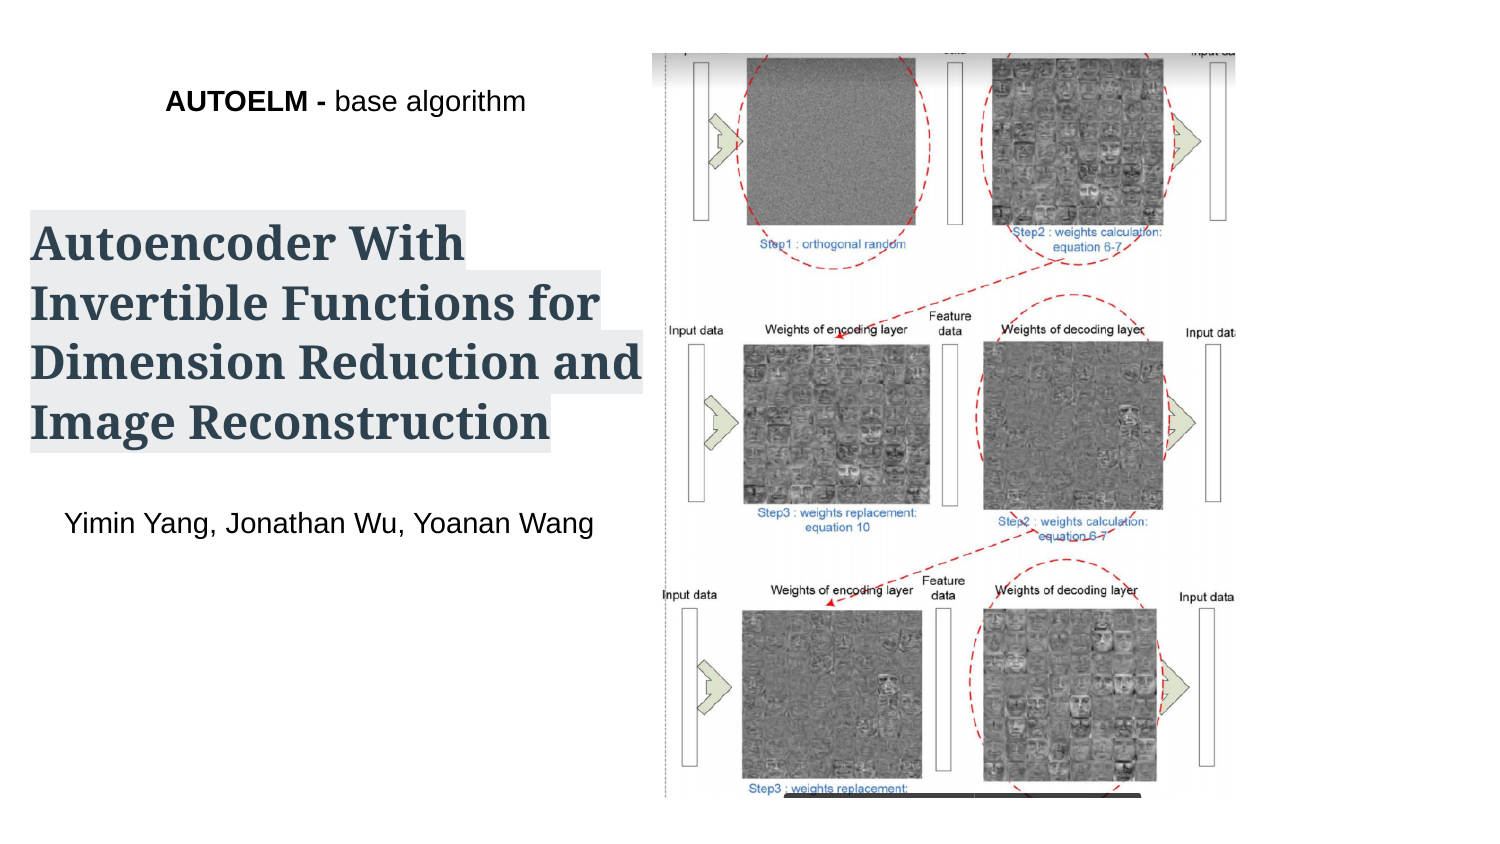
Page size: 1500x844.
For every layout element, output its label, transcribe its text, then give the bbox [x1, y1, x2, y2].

picture [617, 53, 1236, 804]
text_box Yimin Yang, Jonathan Wu, Yoanan Wang [48, 489, 611, 568]
text_box AUTOELM - base algorithm [149, 67, 562, 146]
text_box Autoencoder With Invertible Functions for Dimension Reduction and Image Reconstruction [15, 195, 611, 274]
